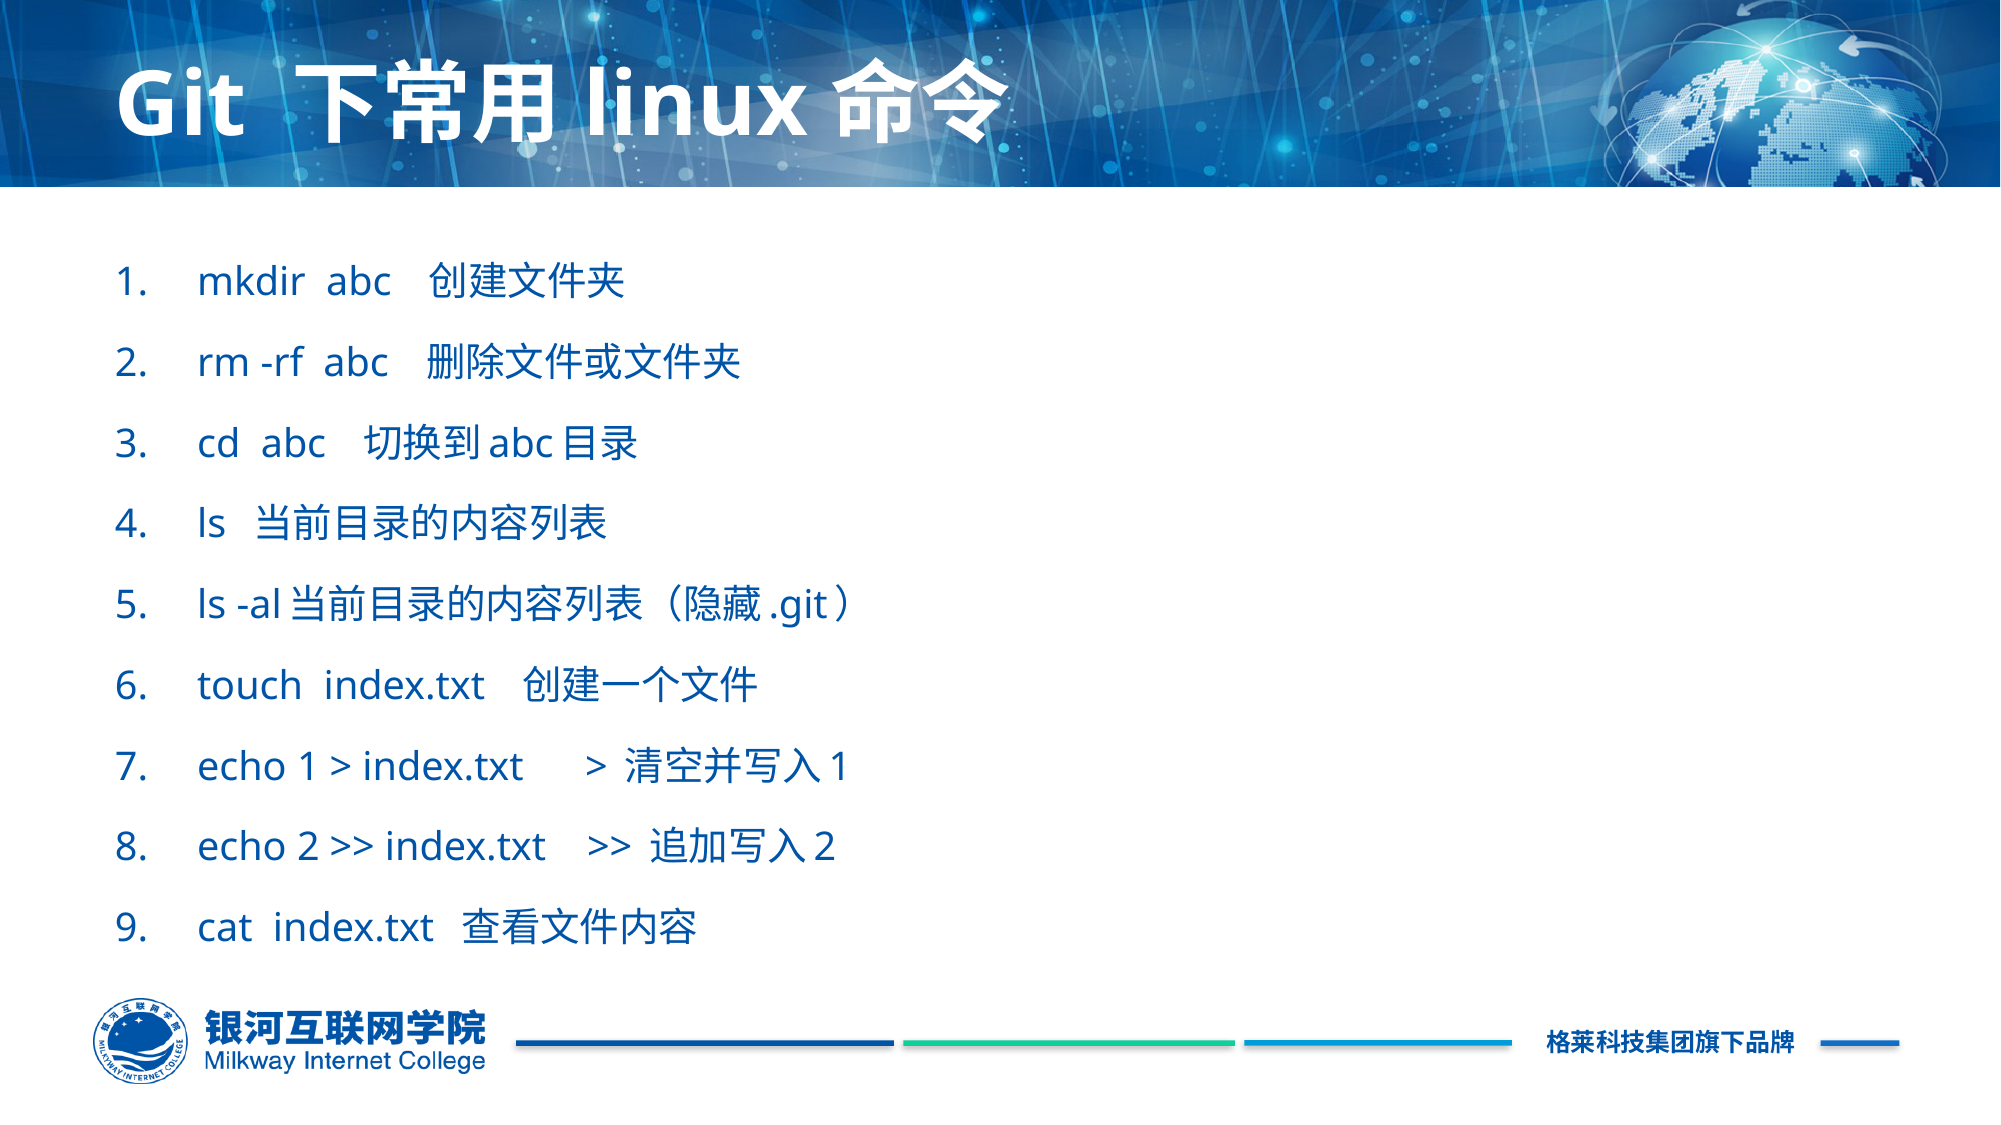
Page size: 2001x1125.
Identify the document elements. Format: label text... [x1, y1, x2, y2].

list mkdir abc 创建文件夹 rm -rf abc 删除文件或文件夹 cd abc 切换到abc目录 ls 当前目录的内容列表 ls -al当前目录的内容列表（隐藏.git） touch index.txt 创建一个文件 echo 1 > index.txt > 清空并写入1 echo 2 >> index.txt >> 追加写入2 cat index.txt 查看文件内容 [99, 224, 1976, 968]
title Git 下常用linux命令 [99, 31, 1900, 169]
picture [0, 0, 2001, 1125]
